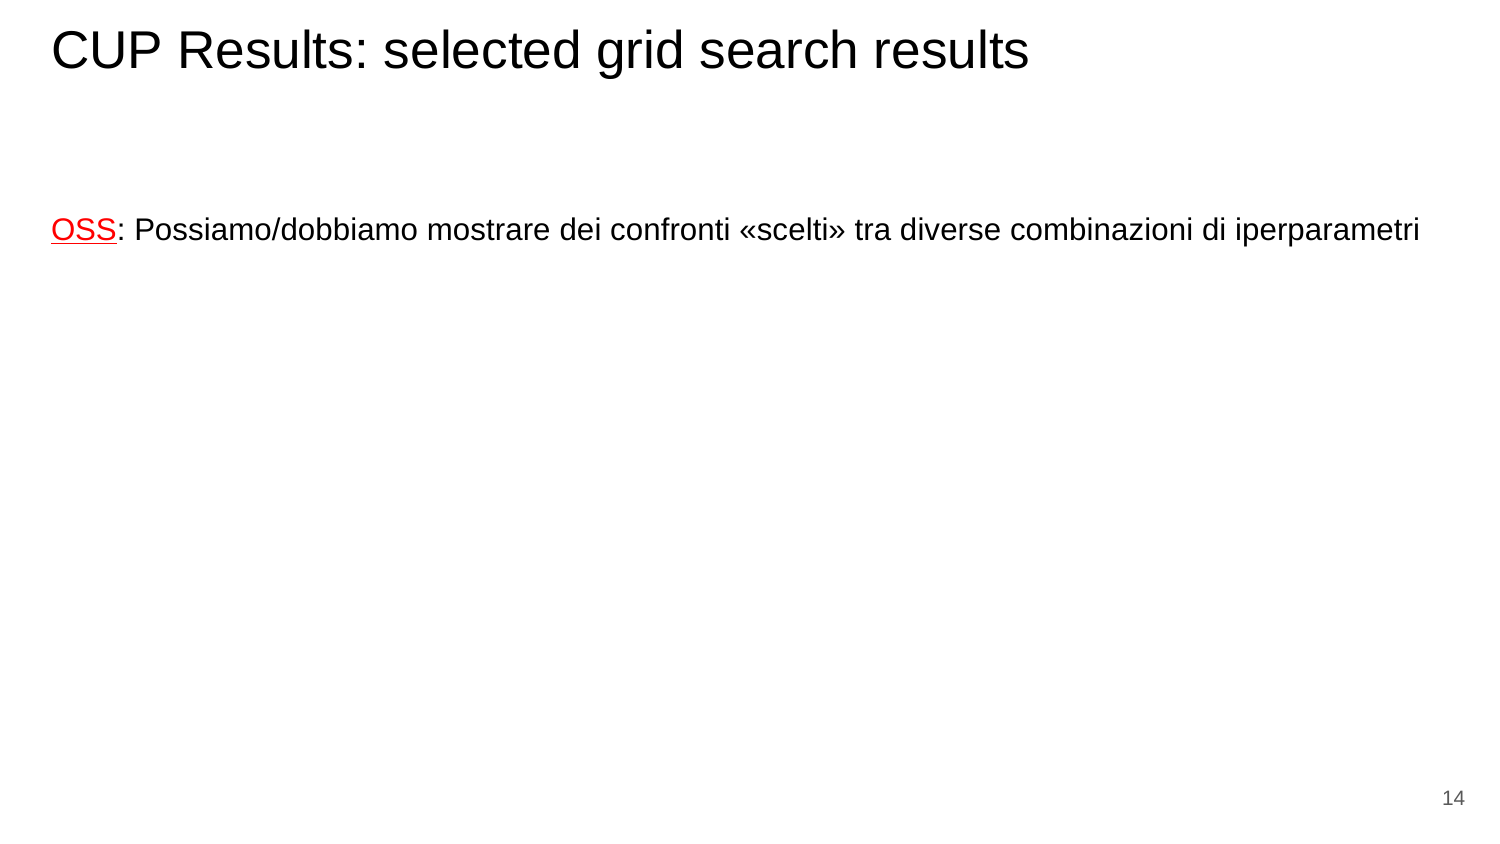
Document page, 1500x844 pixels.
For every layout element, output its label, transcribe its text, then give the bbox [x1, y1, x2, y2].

list OSS: Possiamo/dobbiamo mostrare dei confronti «scelti» tra diverse combinazioni di iperparametri [51, 189, 1449, 750]
title CUP Results: selected grid search results [51, 0, 1449, 94]
slide_number 14 [1389, 764, 1480, 830]
